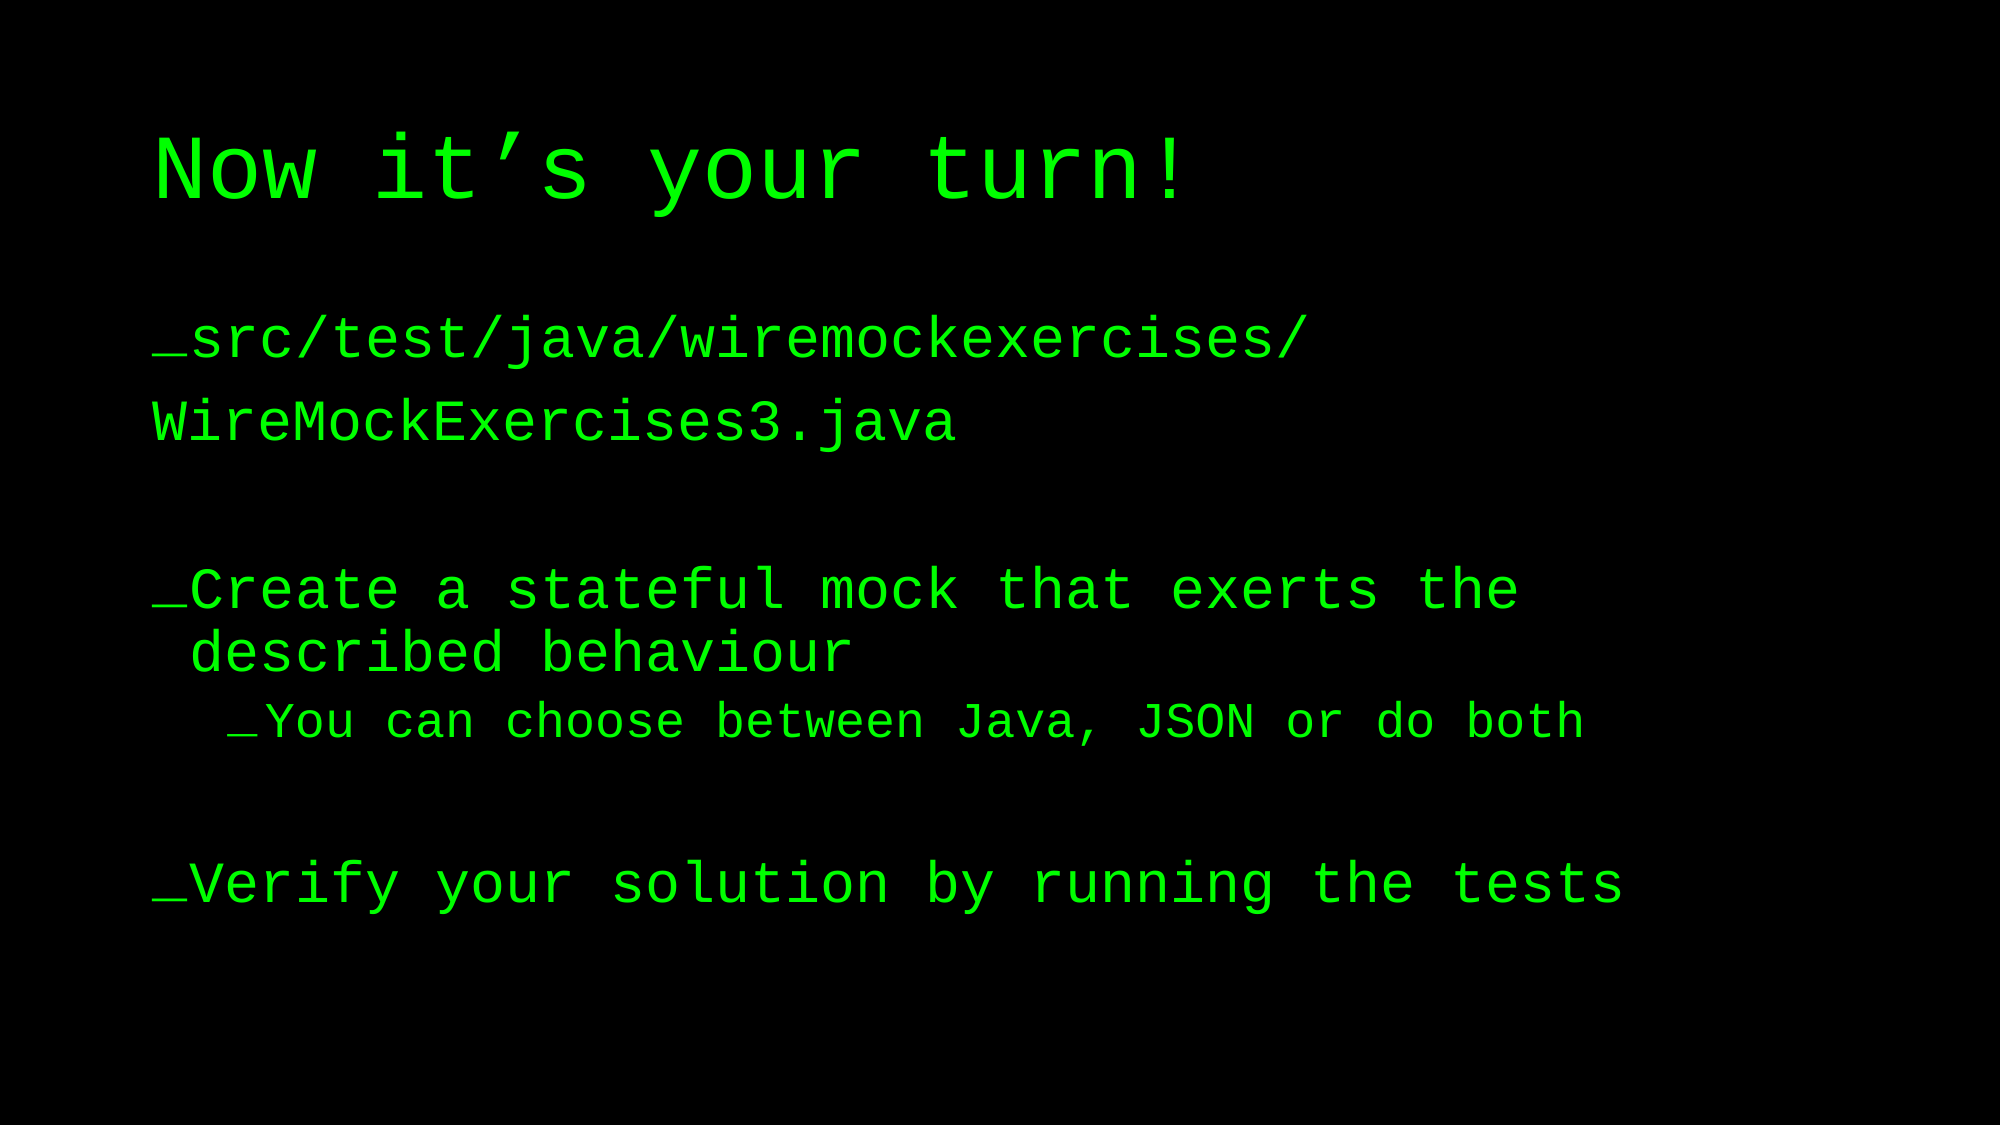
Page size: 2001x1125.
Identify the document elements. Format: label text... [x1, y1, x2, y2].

title Now it’s your turn! [137, 59, 1863, 278]
list src/test/java/wiremockexercises/ WireMockExercises3.java Create a stateful mock that exerts the described behaviour You can choose between Java, JSON or do both Verify your solution by running the tests [137, 299, 1863, 1014]
